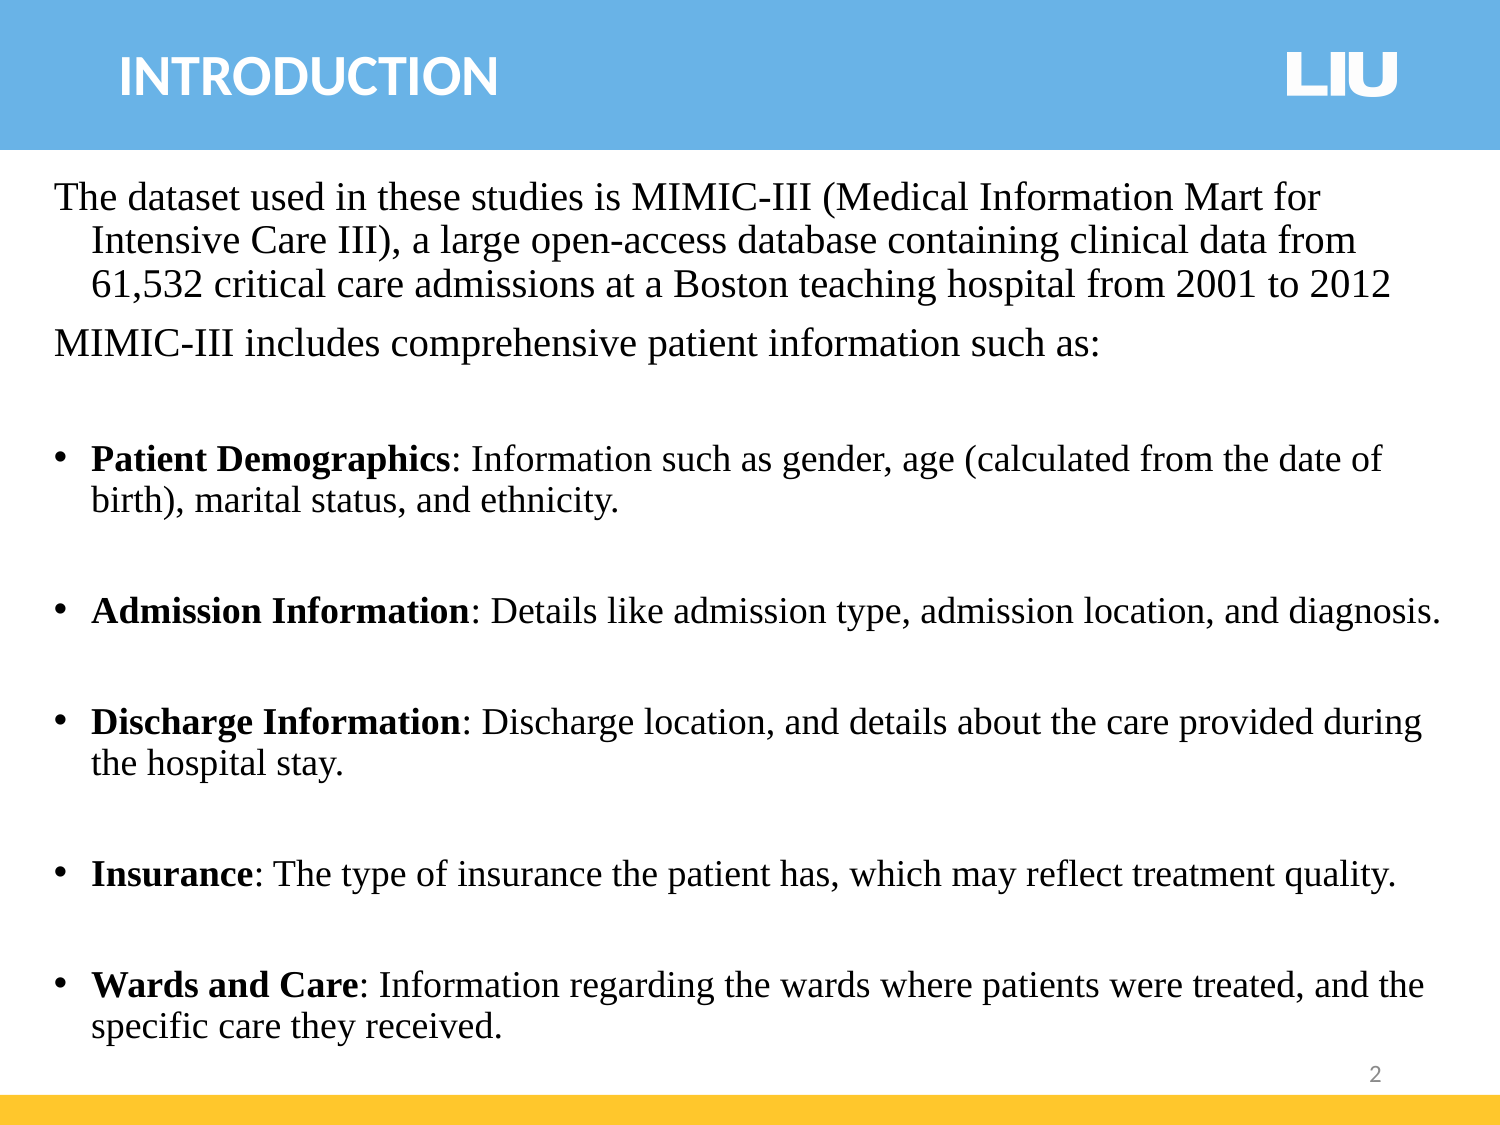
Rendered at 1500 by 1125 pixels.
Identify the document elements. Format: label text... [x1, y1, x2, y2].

list The dataset used in these studies is MIMIC-III (Medical Information Mart for Intensive Care III), a large open-access database containing clinical data from 61,532 critical care admissions at a Boston teaching hospital from 2001 to 2012 MIMIC-III includes comprehensive patient information such as: Patient Demographics: Information such as gender, age (calculated from the date of birth), marital status, and ethnicity. Admission Information: Details like admission type, admission location, and diagnosis. Discharge Information: Discharge location, and details about the care provided during the hospital stay. Insurance: The type of insurance the patient has, which may reflect treatment quality. Wards and Care: Information regarding the wards where patients were treated, and the specific care they received. [38, 167, 1467, 1104]
slide_number 2 [1059, 1042, 1397, 1094]
picture [1287, 52, 1397, 97]
text_box INTRODUCTION [103, 4, 1176, 148]
